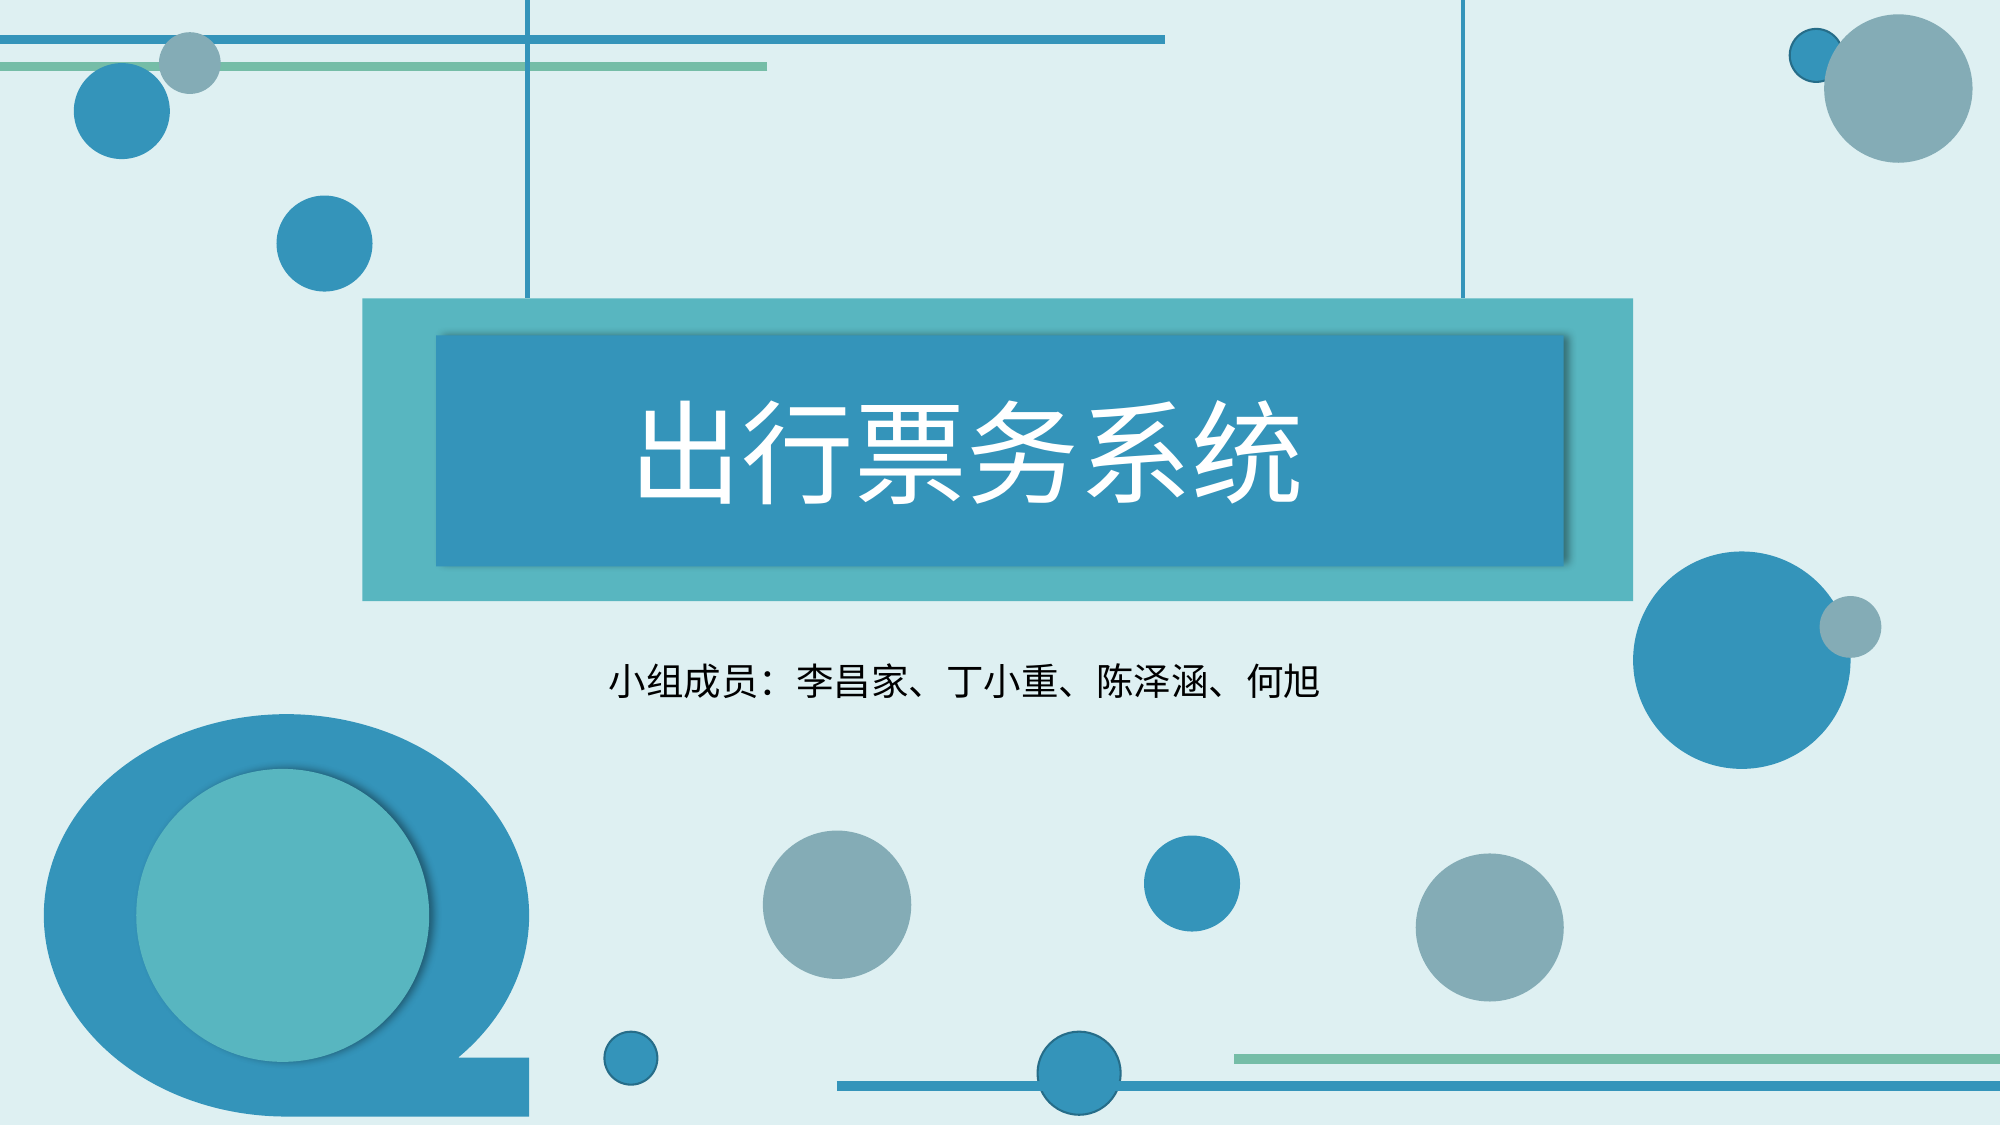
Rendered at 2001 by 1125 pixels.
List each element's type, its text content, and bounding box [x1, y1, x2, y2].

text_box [528, 39, 1165, 67]
text_box [158, 67, 222, 95]
text_box [1818, 595, 1883, 659]
text_box [361, 297, 1634, 602]
text_box [42, 713, 531, 1118]
text_box [1823, 13, 1974, 164]
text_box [837, 1058, 2000, 1087]
text_box [603, 1030, 659, 1086]
text_box [1040, 1091, 1118, 1116]
text_box [1788, 27, 1840, 83]
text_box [0, 39, 527, 67]
text_box [1632, 550, 1852, 770]
text_box 出行票务系统 [435, 334, 1565, 567]
text_box [1039, 1030, 1119, 1058]
text_box [1414, 852, 1565, 1003]
text_box [135, 767, 431, 1063]
text_box [761, 829, 913, 980]
text_box [72, 67, 171, 161]
text_box [1142, 834, 1242, 933]
text_box 小组成员：李昌家、丁小重、陈泽涵、何旭 [594, 650, 1432, 747]
text_box [168, 31, 211, 39]
text_box [275, 194, 374, 293]
